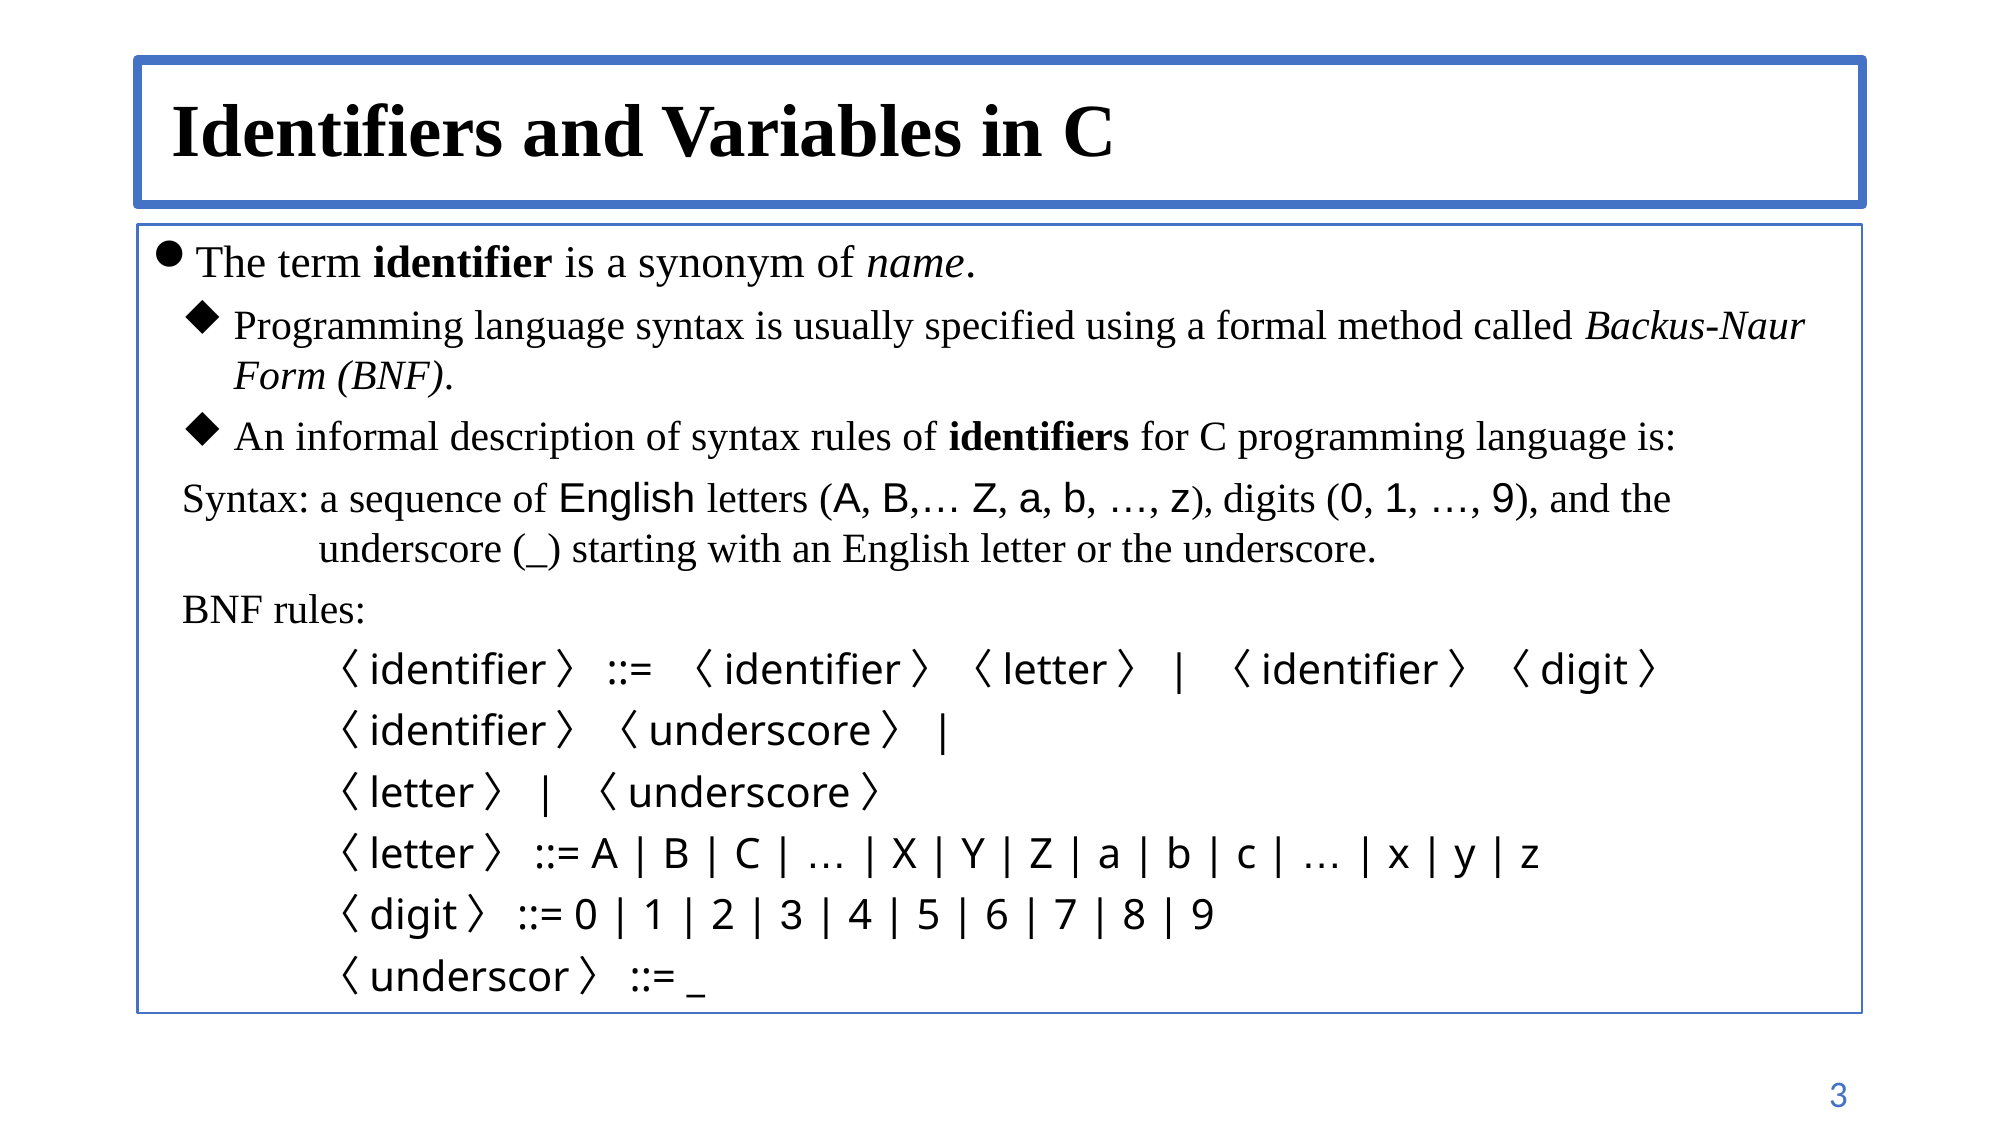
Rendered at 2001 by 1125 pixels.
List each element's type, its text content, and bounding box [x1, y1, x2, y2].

title Identifiers and Variables in C [133, 55, 1867, 209]
list The term identifier is a synonym of name. Programming language syntax is usually specified using a formal method called Backus-Naur Form (BNF). An informal description of syntax rules of identifiers for C programming language is: Syntax: a sequence of English letters (A, B,… Z, a, b, …, z), digits (0, 1, …, 9), and the underscore (_) starting with an English letter or the underscore. BNF rules: 〈identifier〉::= 〈identifier〉〈letter〉| 〈identifier〉〈digit〉 〈identifier〉〈underscore〉| 〈letter〉| 〈underscore〉 〈letter〉::= A | B | C | … | X | Y | Z | a | b | c | … | x | y | z 〈digit〉::= 0 | 1 | 2 | 3 | 4 | 5 | 6 | 7 | 8 | 9 〈underscor〉::= _ [136, 223, 1863, 1014]
